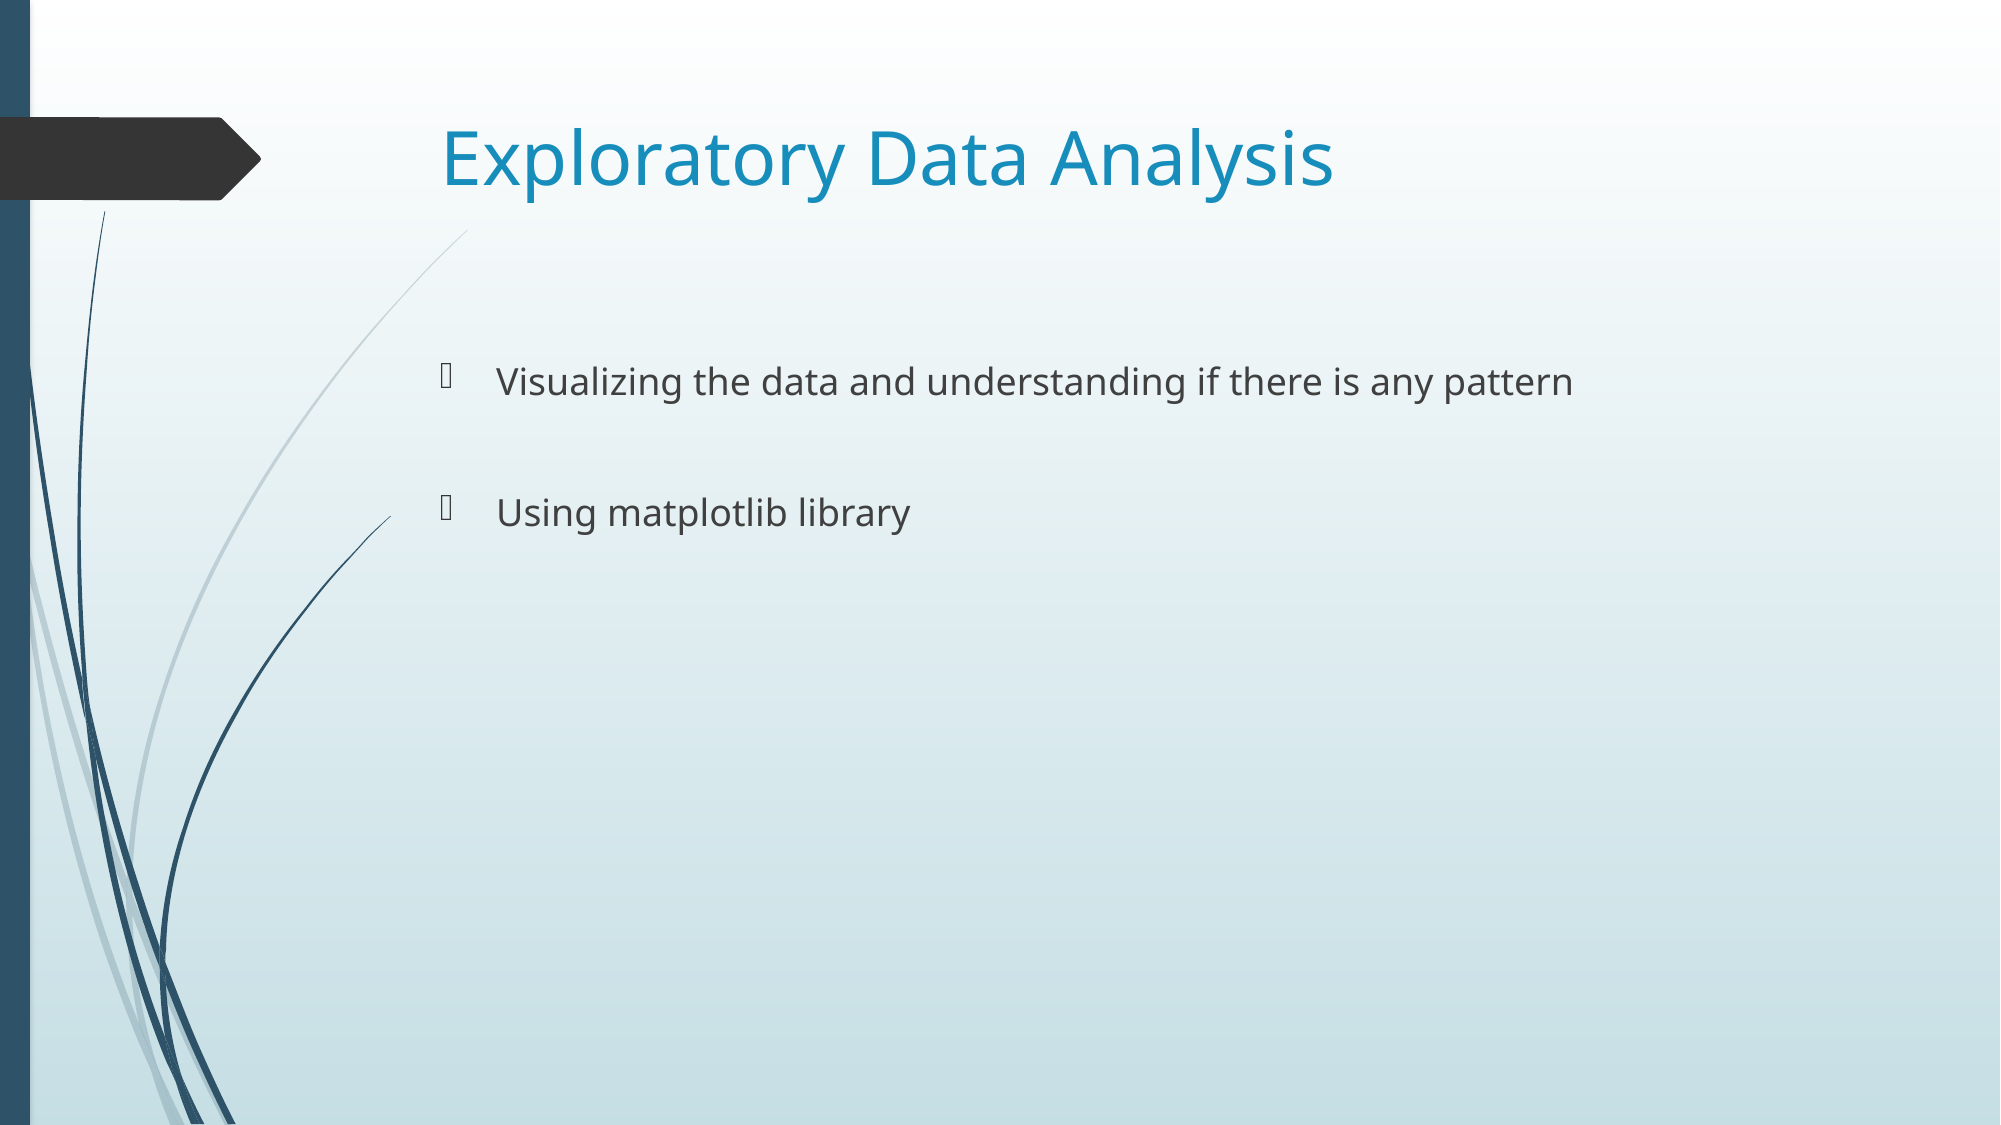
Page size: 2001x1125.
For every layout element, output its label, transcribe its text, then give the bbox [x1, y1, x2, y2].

list Visualizing the data and understanding if there is any pattern Using matplotlib library [424, 350, 1888, 970]
title Exploratory Data Analysis [425, 102, 1888, 313]
